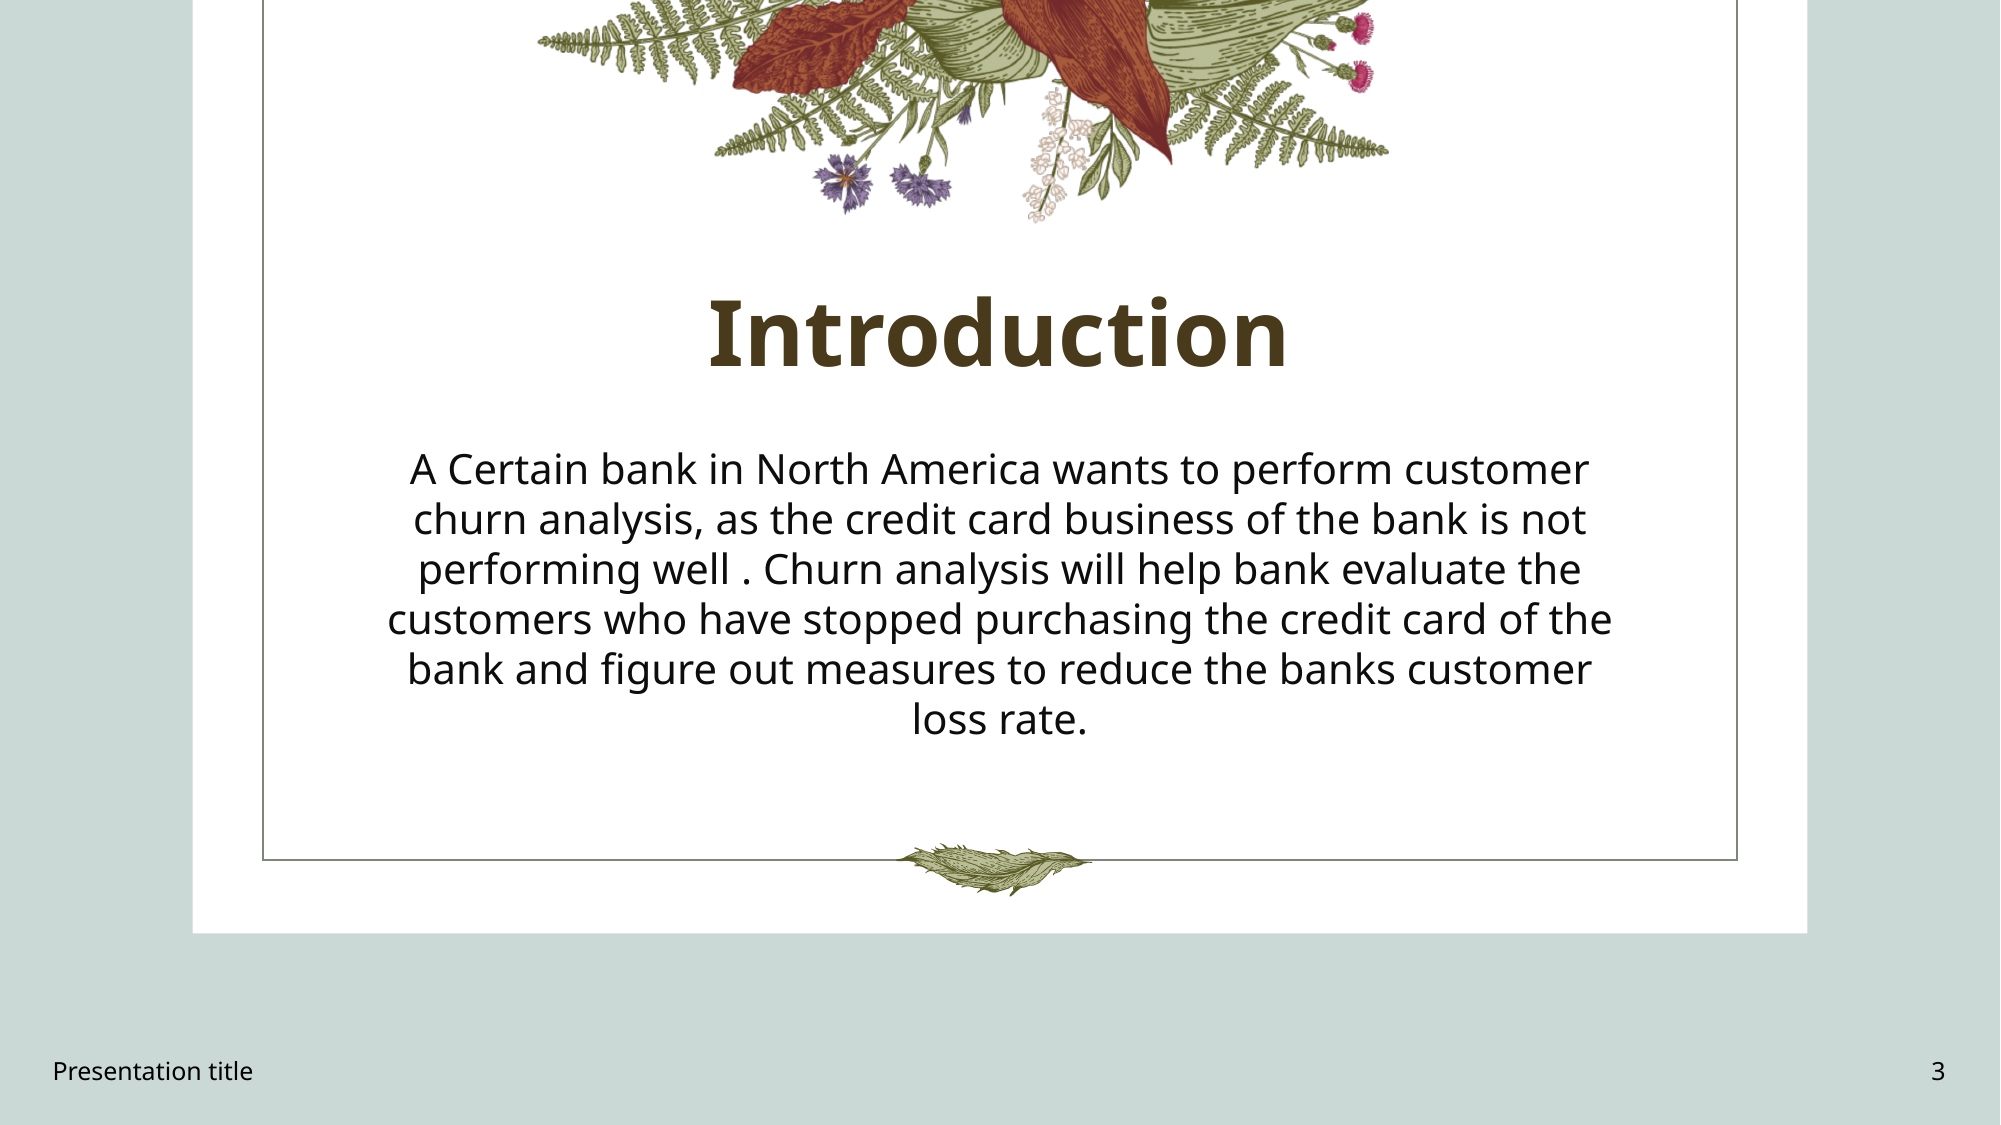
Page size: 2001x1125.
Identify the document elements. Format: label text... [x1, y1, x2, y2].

picture [535, 0, 1416, 228]
list A Certain bank in North America wants to perform customer churn analysis, as the credit card business of the bank is not performing well . Churn analysis will help bank evaluate the customers who have stopped purchasing the credit card of the bank and figure out measures to reduce the banks customer loss rate. [364, 435, 1636, 878]
title Introduction [286, 228, 1714, 446]
picture [894, 878, 1093, 897]
footer Presentation title [37, 1042, 713, 1103]
slide_number 3 [1510, 1042, 1961, 1103]
